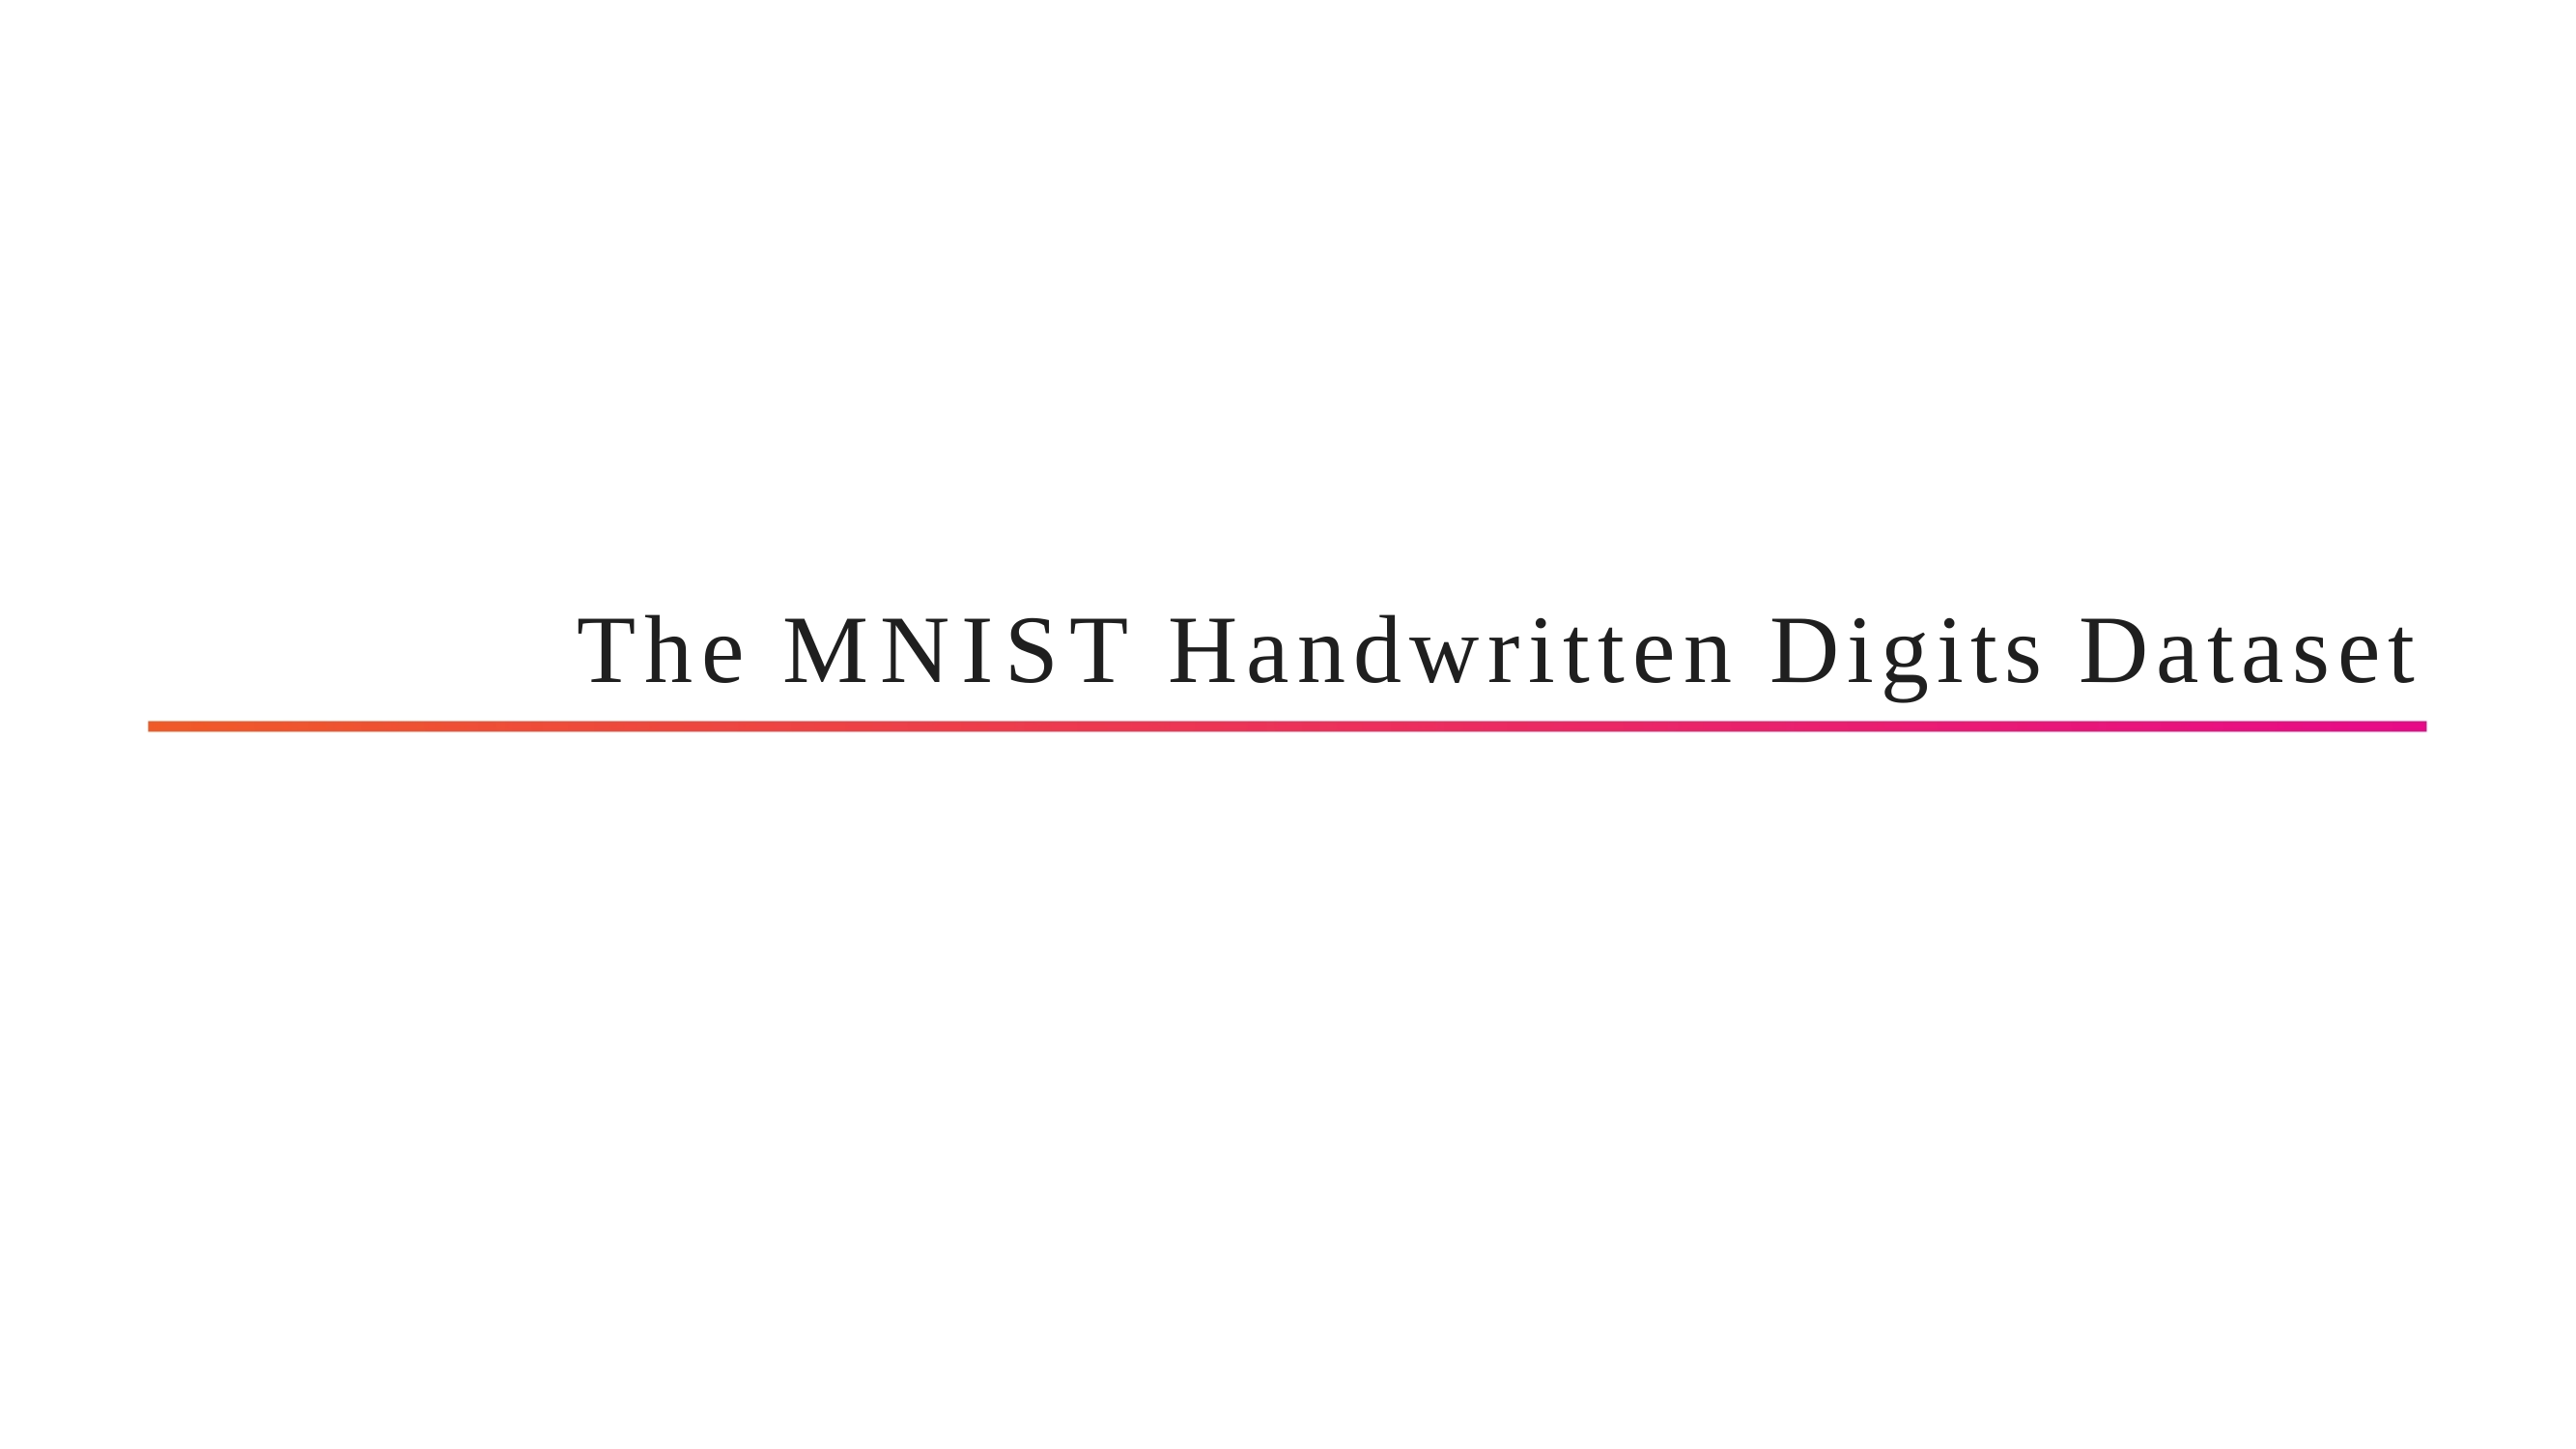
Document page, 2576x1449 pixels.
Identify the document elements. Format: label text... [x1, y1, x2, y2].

text_box The MNIST Handwritten Digits Dataset [577, 583, 2444, 702]
picture [145, 719, 2430, 733]
